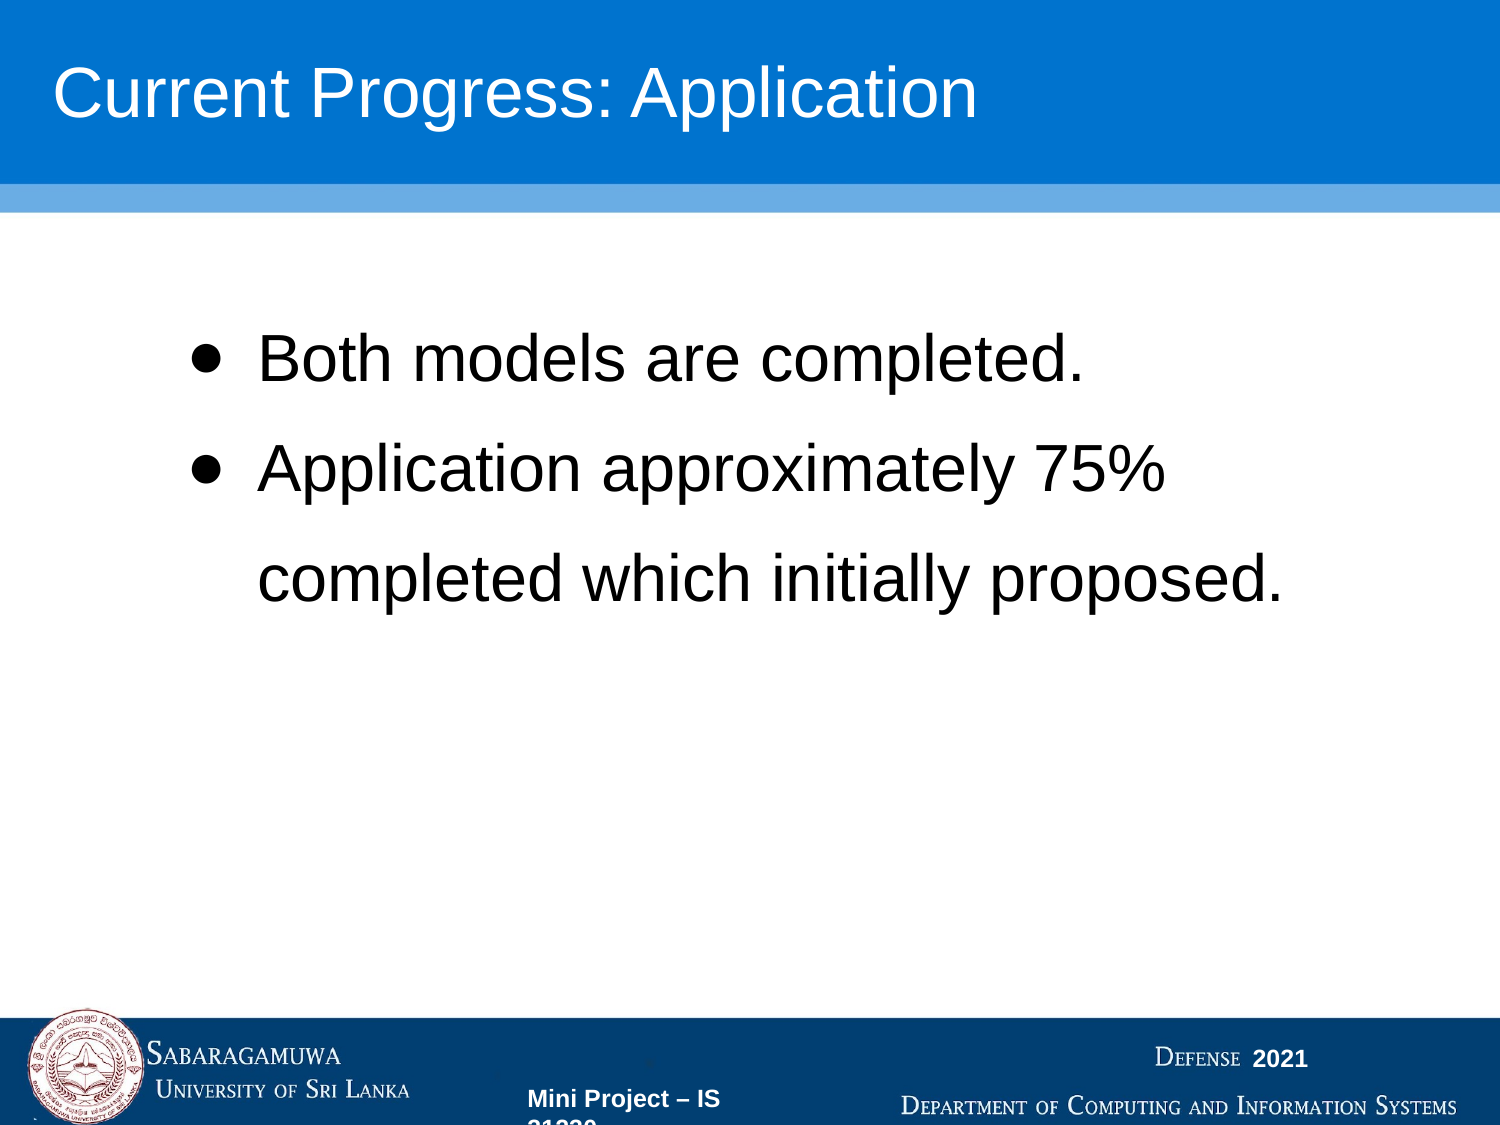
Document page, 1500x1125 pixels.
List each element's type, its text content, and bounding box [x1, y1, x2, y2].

picture [0, 0, 1500, 1125]
title Current Progress: Application [37, 37, 1388, 225]
text_box Mini Project – IS 31230 [512, 1074, 813, 1125]
text_box Both models are completed. Application approximately 75% completed which initially proposed. [167, 269, 1388, 674]
text_box 2021 [1237, 1035, 1325, 1081]
